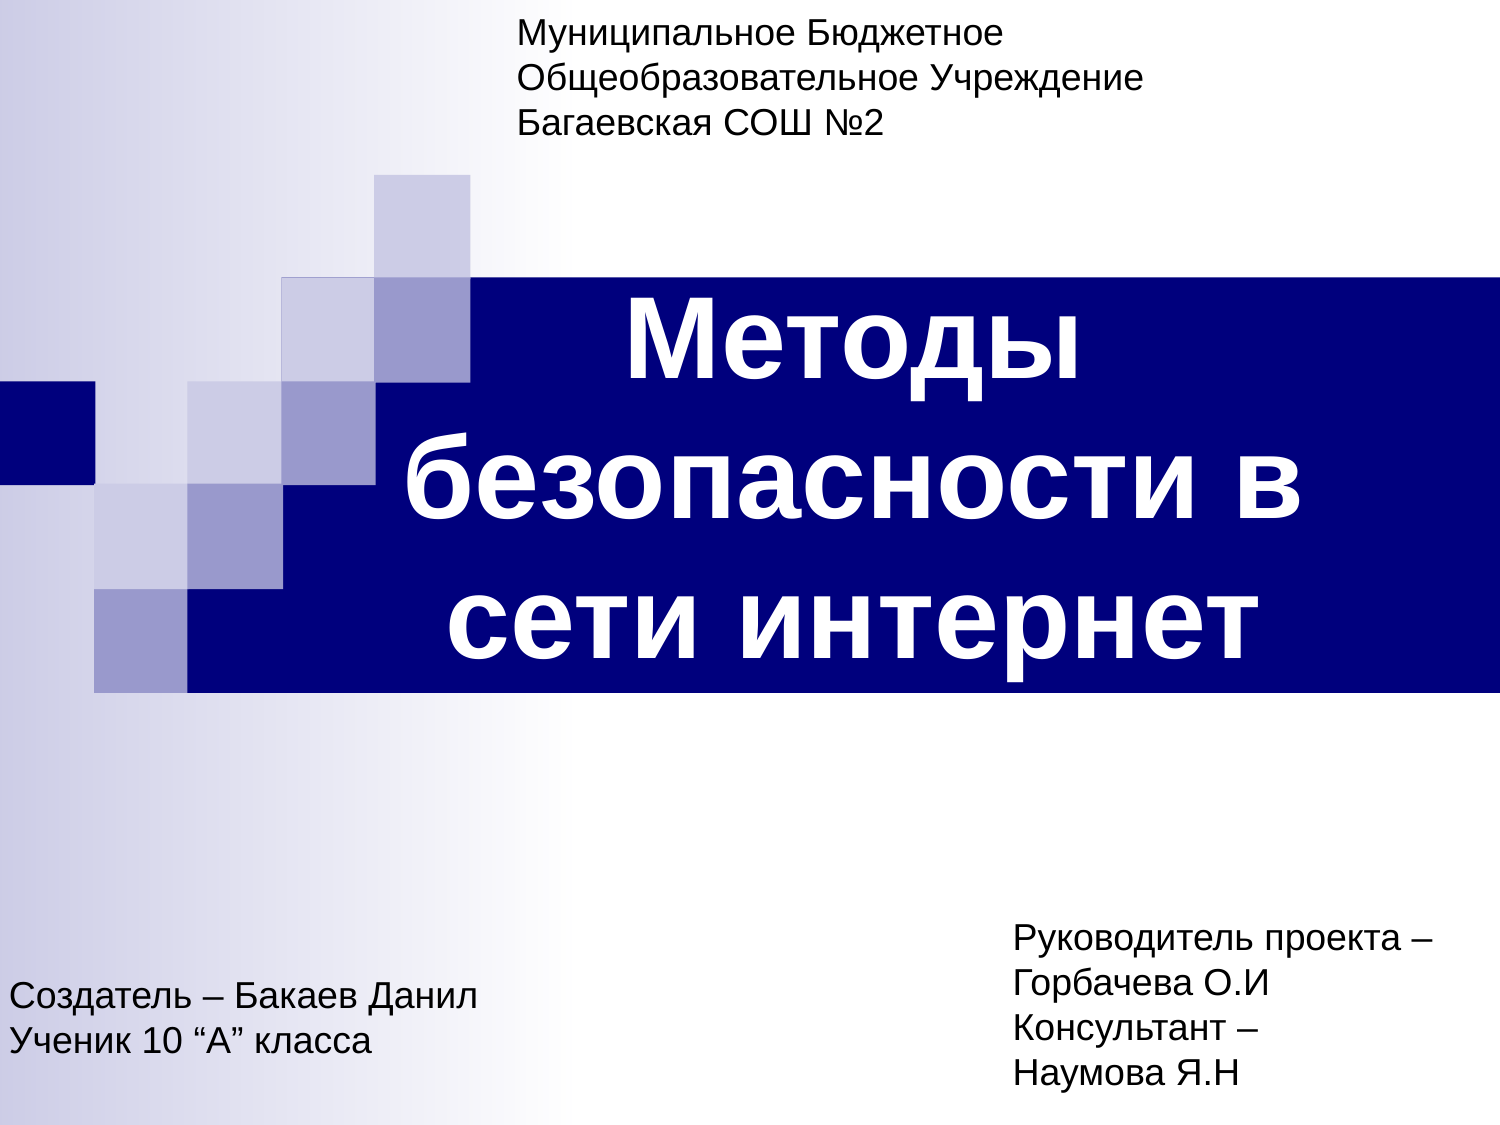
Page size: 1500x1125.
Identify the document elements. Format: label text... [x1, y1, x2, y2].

text_box Муниципальное Бюджетное Общеобразовательное Учреждение Багаевская СОШ №2 [501, 0, 1412, 151]
text_box Руководитель проекта – Горбачева О.И Консультант – Наумова Я.Н [997, 905, 1500, 1100]
text_box Создатель – Бакаев Данил Ученик 10 “A” класса [0, 964, 497, 1069]
title Методы безопасности в сети интернет [253, 302, 1455, 641]
